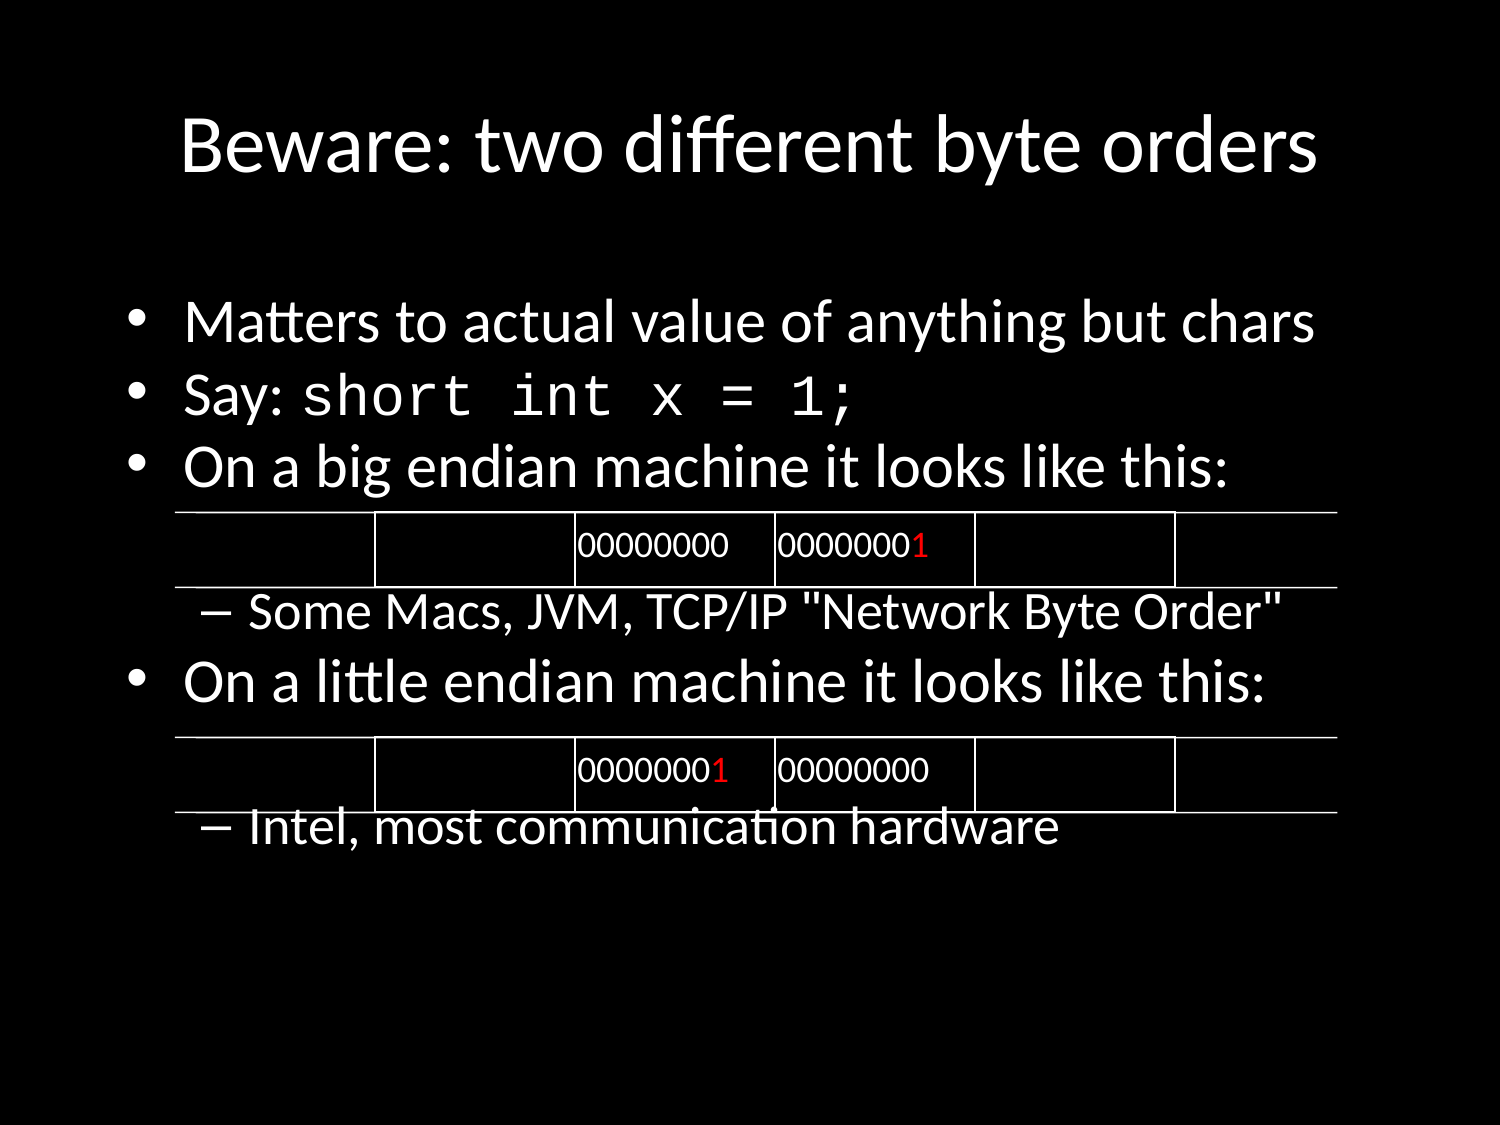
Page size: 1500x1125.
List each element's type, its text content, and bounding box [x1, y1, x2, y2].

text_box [174, 512, 1338, 588]
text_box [174, 737, 1338, 813]
list Matters to actual value of anything but chars Say: short int x = 1; On a big endian machine it looks like this: Some Macs, JVM, TCP/IP "Network Byte Order" On a little endian machine it looks like this: Intel, most communication hardware [111, 287, 1438, 1050]
title Beware: two different byte orders [75, 45, 1425, 233]
